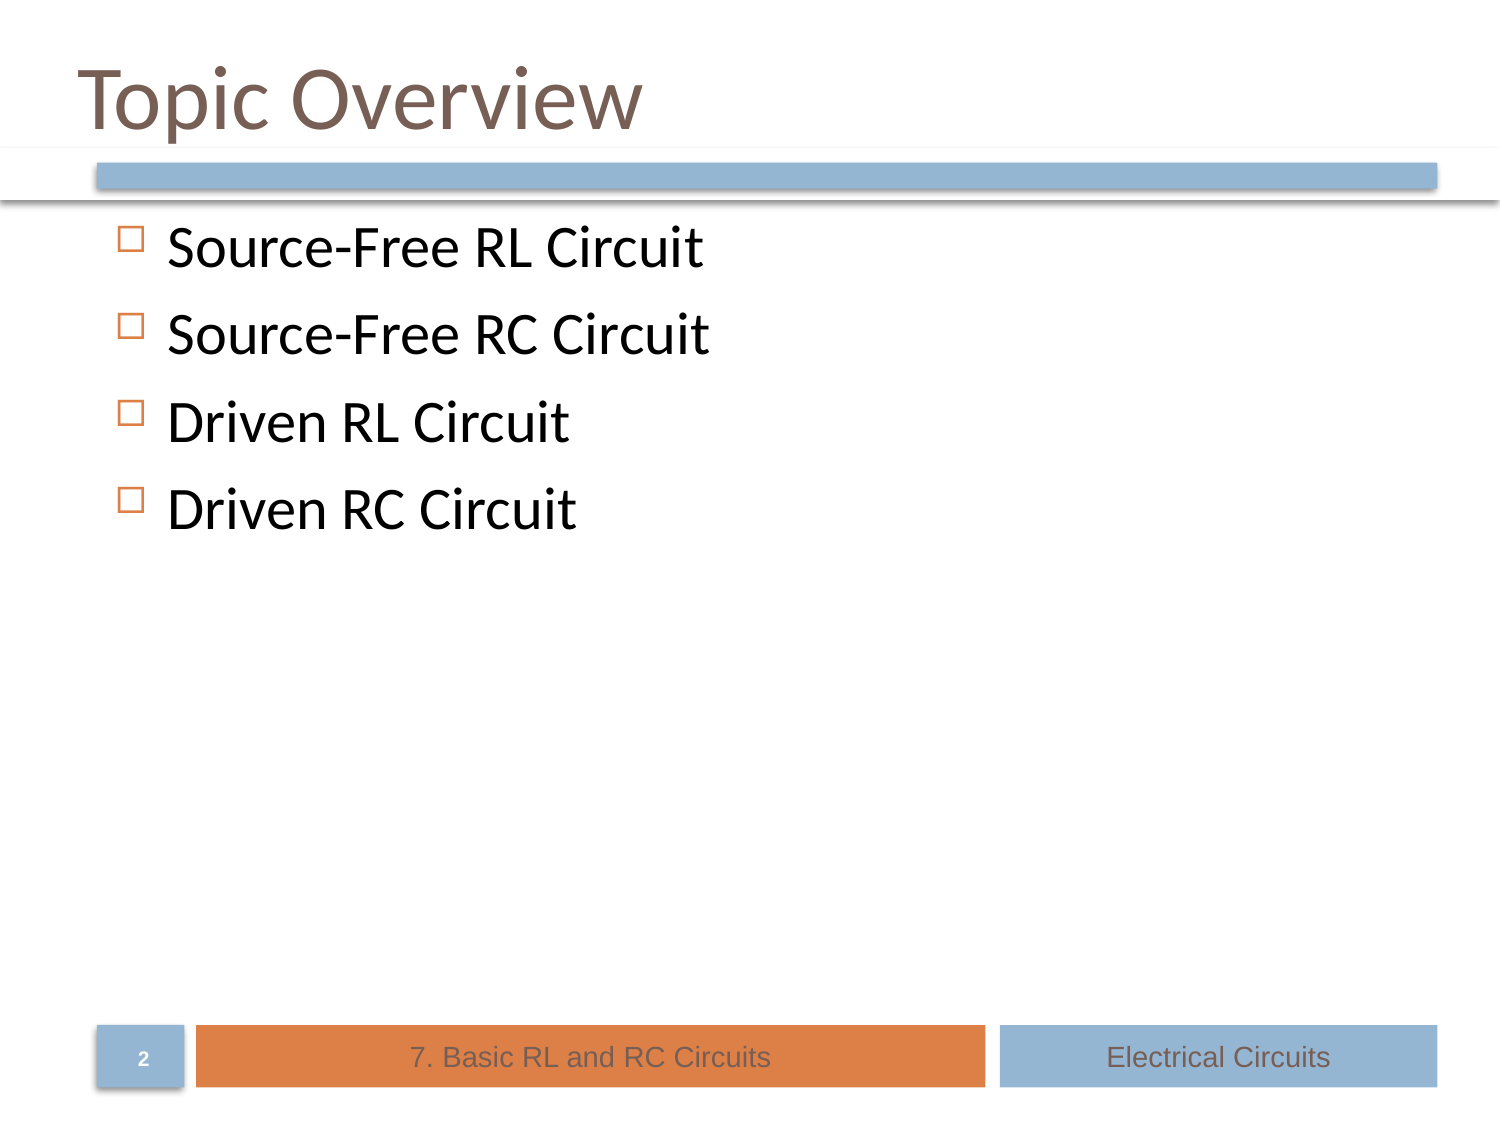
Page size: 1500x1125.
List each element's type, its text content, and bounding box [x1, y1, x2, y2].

footer 7. Basic RL and RC Circuits [196, 1025, 986, 1088]
slide_number Electrical Circuits [999, 1025, 1438, 1088]
list Source-Free RL Circuit Source-Free RC Circuit Driven RL Circuit Driven RC Circuit [99, 200, 1438, 1000]
title Topic Overview [62, 24, 1413, 160]
slide_number 2 [99, 1038, 188, 1079]
